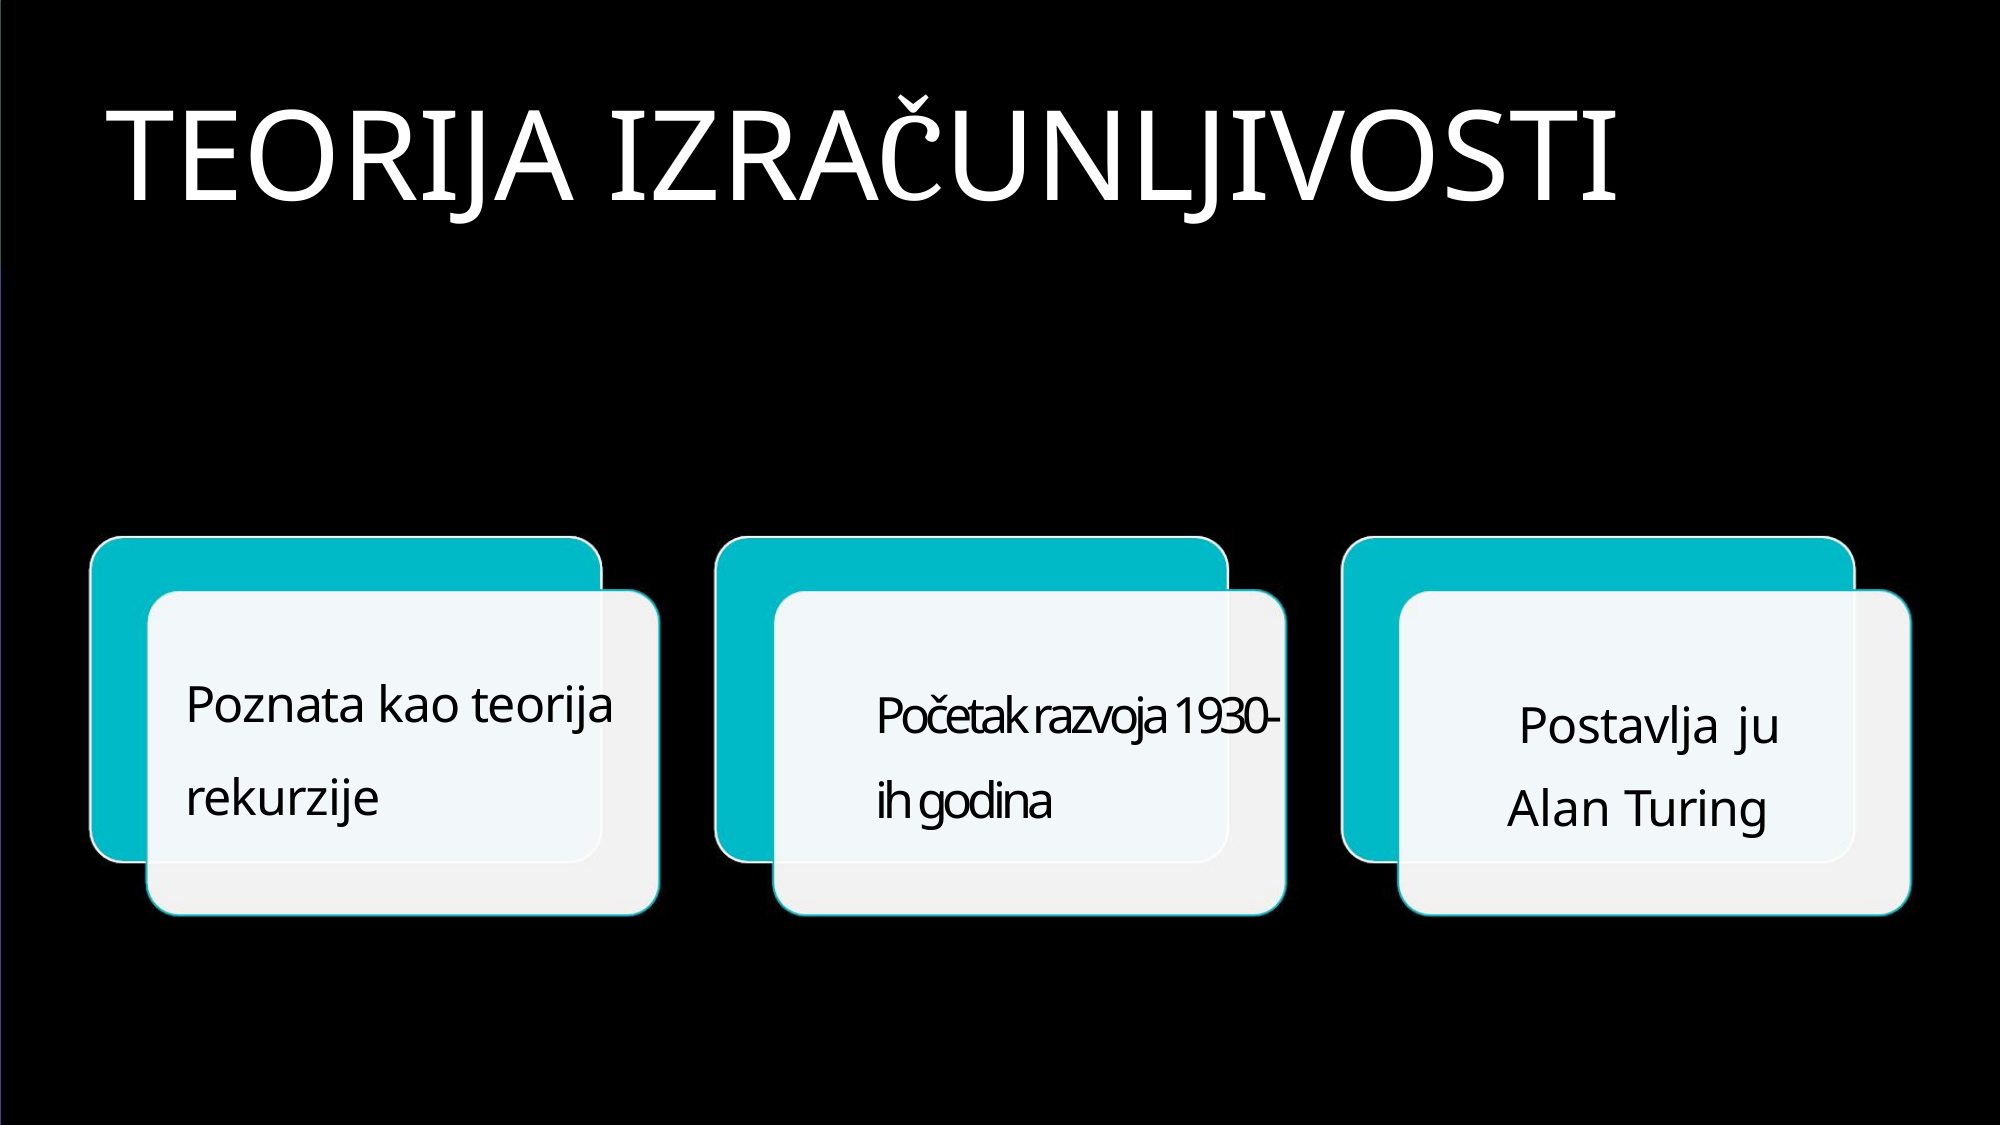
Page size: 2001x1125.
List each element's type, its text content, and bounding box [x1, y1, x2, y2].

text_box Postavlja ju Alan Turing [1507, 668, 1839, 837]
text_box Početak razvoja 1930-ih godina [775, 659, 1279, 829]
text_box Poznata kao teorija rekurzije [184, 639, 628, 826]
text_box [0, 0, 2000, 1125]
text_box TEORIJA IZRAČUNLJIVOSTI [105, 78, 1788, 226]
